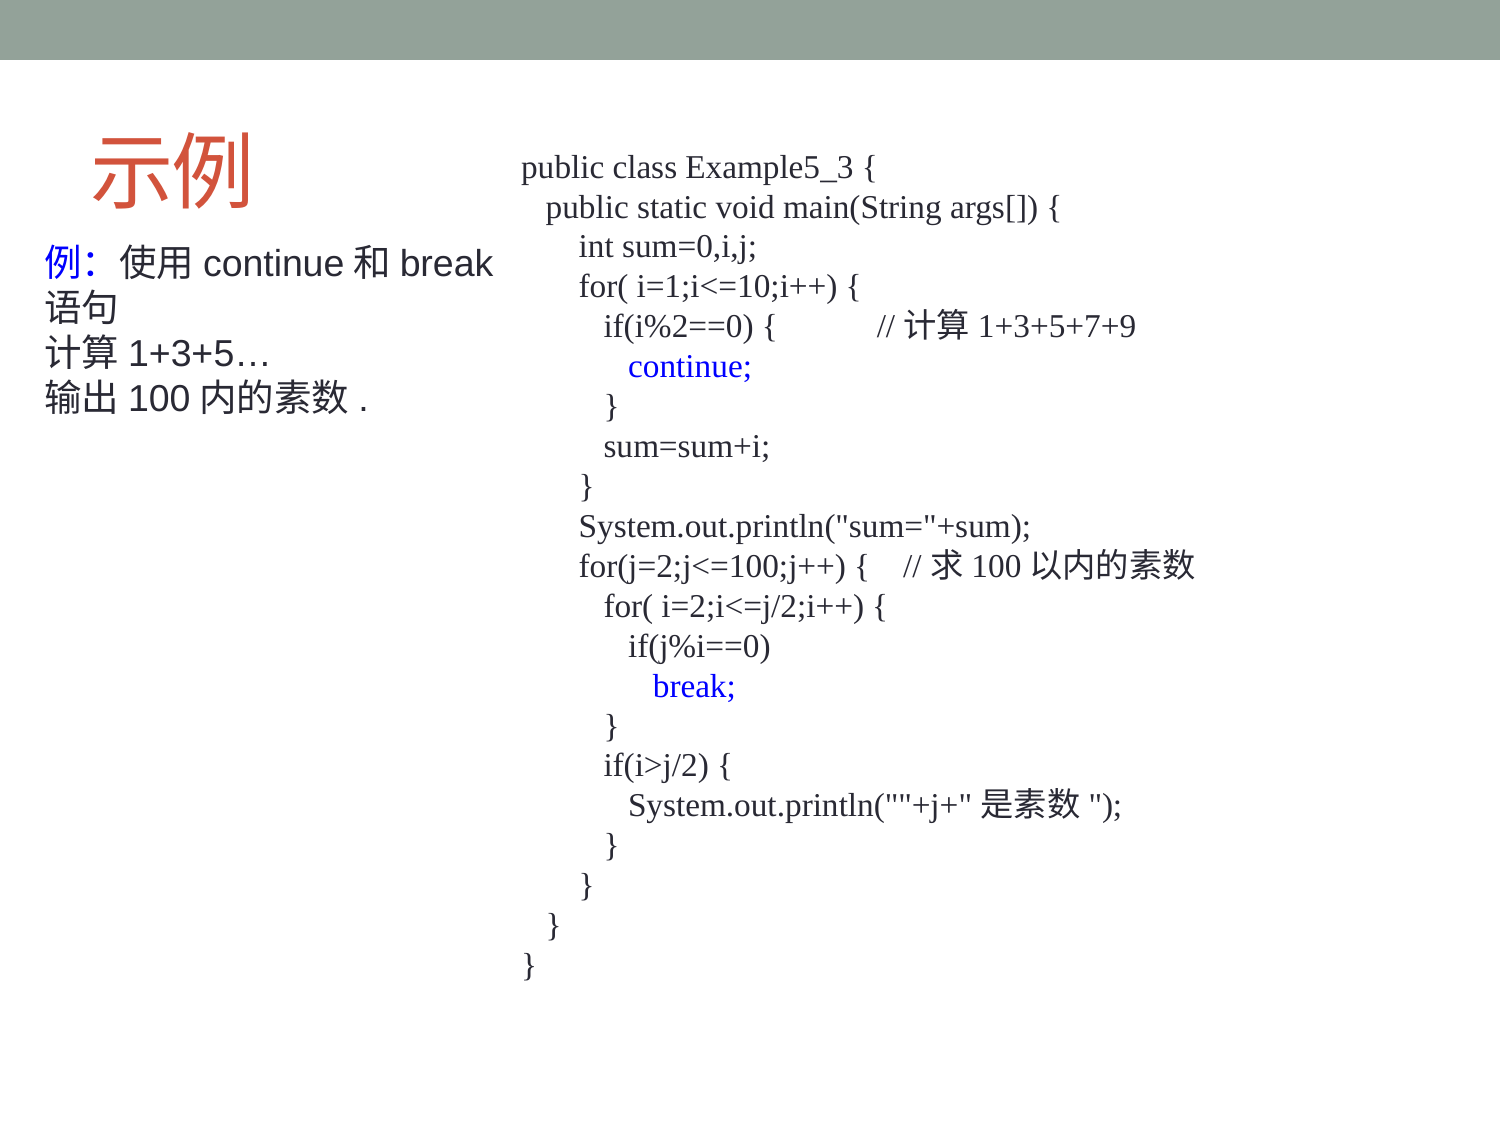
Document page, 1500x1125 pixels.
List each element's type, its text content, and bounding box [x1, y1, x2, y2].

text_box 例：使用continue和break语句 计算1+3+5… 输出100内的素数. [29, 231, 462, 427]
title 示例 [75, 87, 1425, 250]
text_box public class Example5_3 { public static void main(String args[]) { int sum=0,i,j; for( i=1;i<=10;i++) { if(i%2==0) { //计算1+3+5+7+9 continue; } sum=sum+i; } System.out.println("sum="+sum); for(j=2;j<=100;j++) { //求100以内的素数 for( i=2;i<=j/2;i++) { if(j%i==0) break; } if(i>j/2) { System.out.println(""+j+"是素数"); } } } } [462, 137, 1300, 1031]
